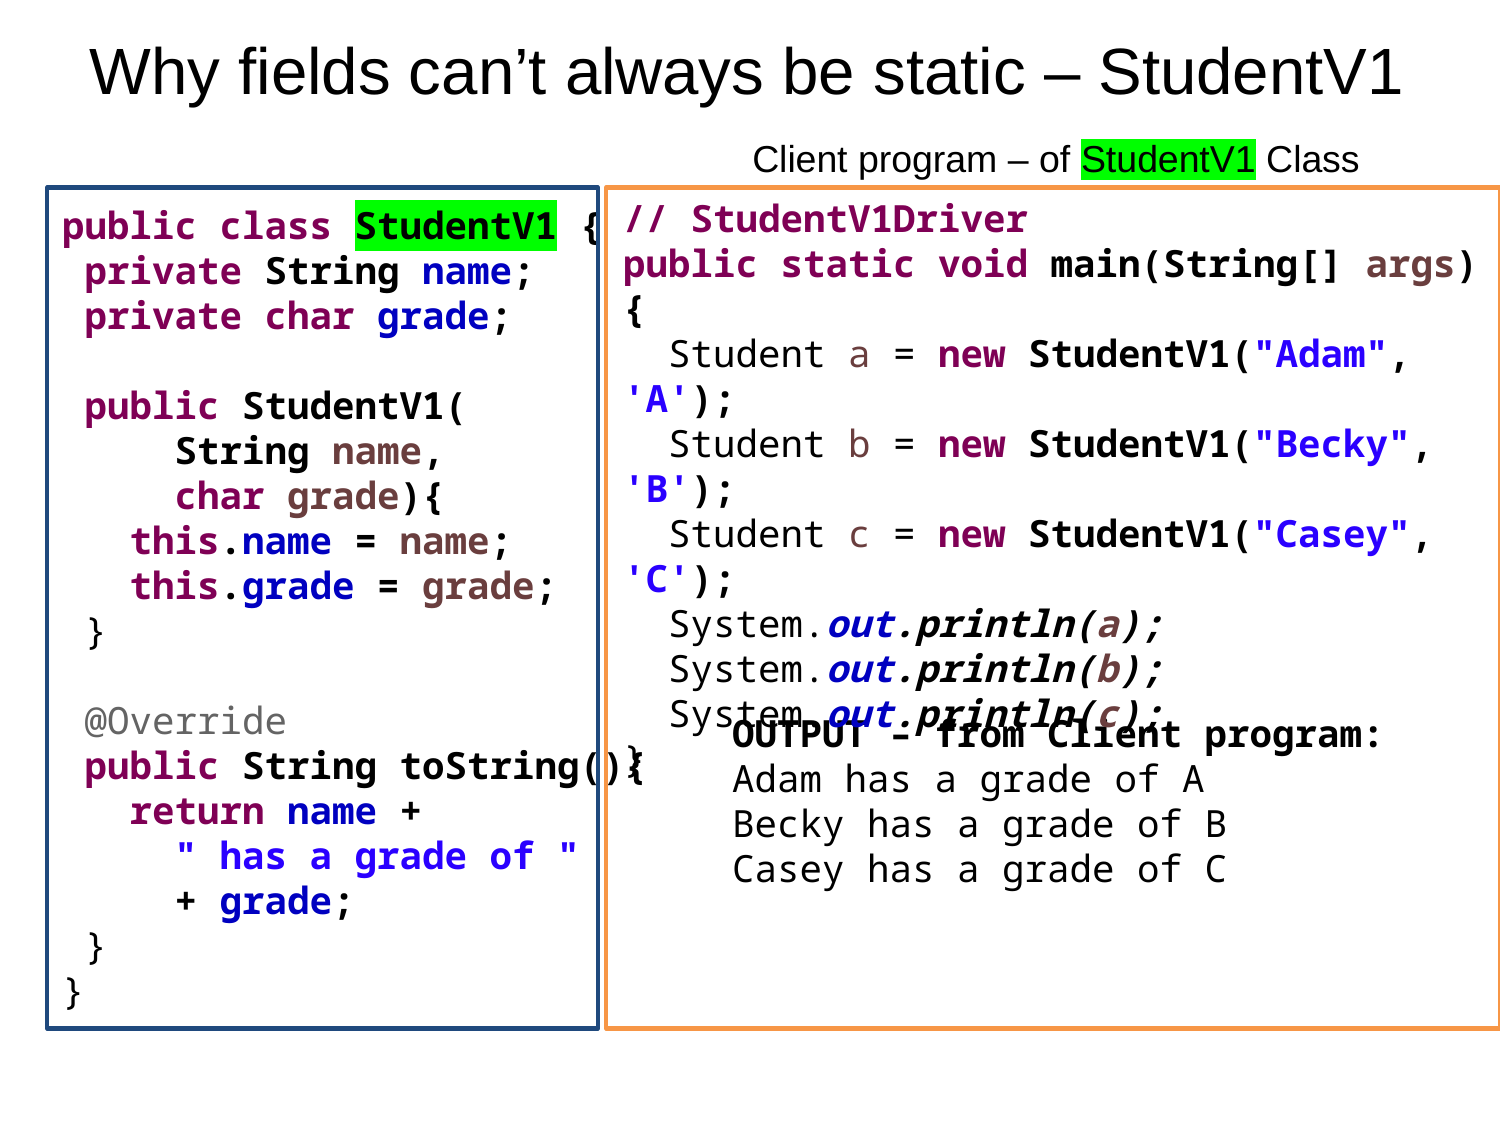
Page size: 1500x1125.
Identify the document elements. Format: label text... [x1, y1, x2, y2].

text_box Client program – of StudentV1 Class [737, 127, 1394, 188]
text_box [45, 185, 600, 1031]
text_box [604, 185, 1500, 1031]
text_box public class StudentV1 { private String name; private char grade; public StudentV1( String name, char grade){ this.name = name; this.grade = grade; } @Override public String toString(){ return name + " has a grade of " + grade; } } [47, 149, 690, 1020]
title Why fields can’t always be static – StudentV1 [75, 20, 1425, 126]
